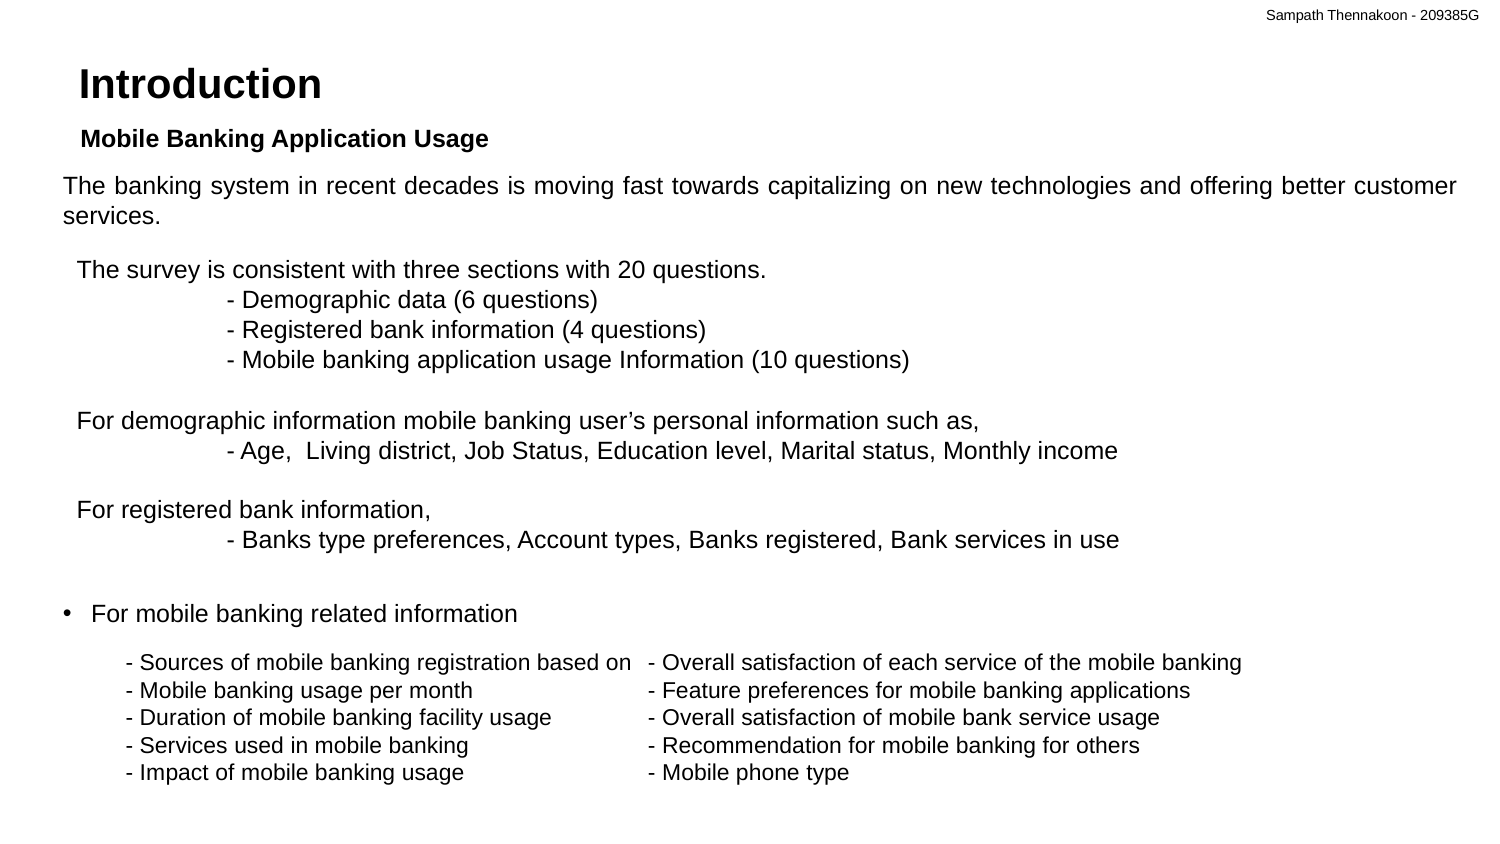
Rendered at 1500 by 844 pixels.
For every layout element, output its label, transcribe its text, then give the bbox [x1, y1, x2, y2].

text_box For mobile banking related information [48, 590, 1202, 636]
text_box For demographic information mobile banking user’s personal information such as, - Age, Living district, Job Status, Education level, Marital status, Monthly income [61, 397, 1416, 473]
text_box Introduction [64, 49, 338, 114]
text_box The survey is consistent with three sections with 20 questions. - Demographic data (6 questions) - Registered bank information (4 questions) - Mobile banking application usage Information (10 questions) [61, 246, 1416, 382]
text_box The banking system in recent decades is moving fast towards capitalizing on new technologies and offering better customer services. [48, 161, 1475, 237]
text_box - Overall satisfaction of each service of the mobile banking - Feature preferences for mobile banking applications - Overall satisfaction of mobile bank service usage - Recommendation for mobile banking for others - Mobile phone type [633, 640, 1274, 793]
text_box Mobile Banking Application Usage [65, 114, 505, 160]
text_box For registered bank information, - Banks type preferences, Account types, Banks registered, Bank services in use [61, 485, 1416, 561]
text_box Sampath Thennakoon - 209385G [1251, 0, 1500, 32]
text_box - Sources of mobile banking registration based on - Mobile banking usage per month - Duration of mobile banking facility usage - Services used in mobile banking - Impact of mobile banking usage [110, 640, 633, 793]
